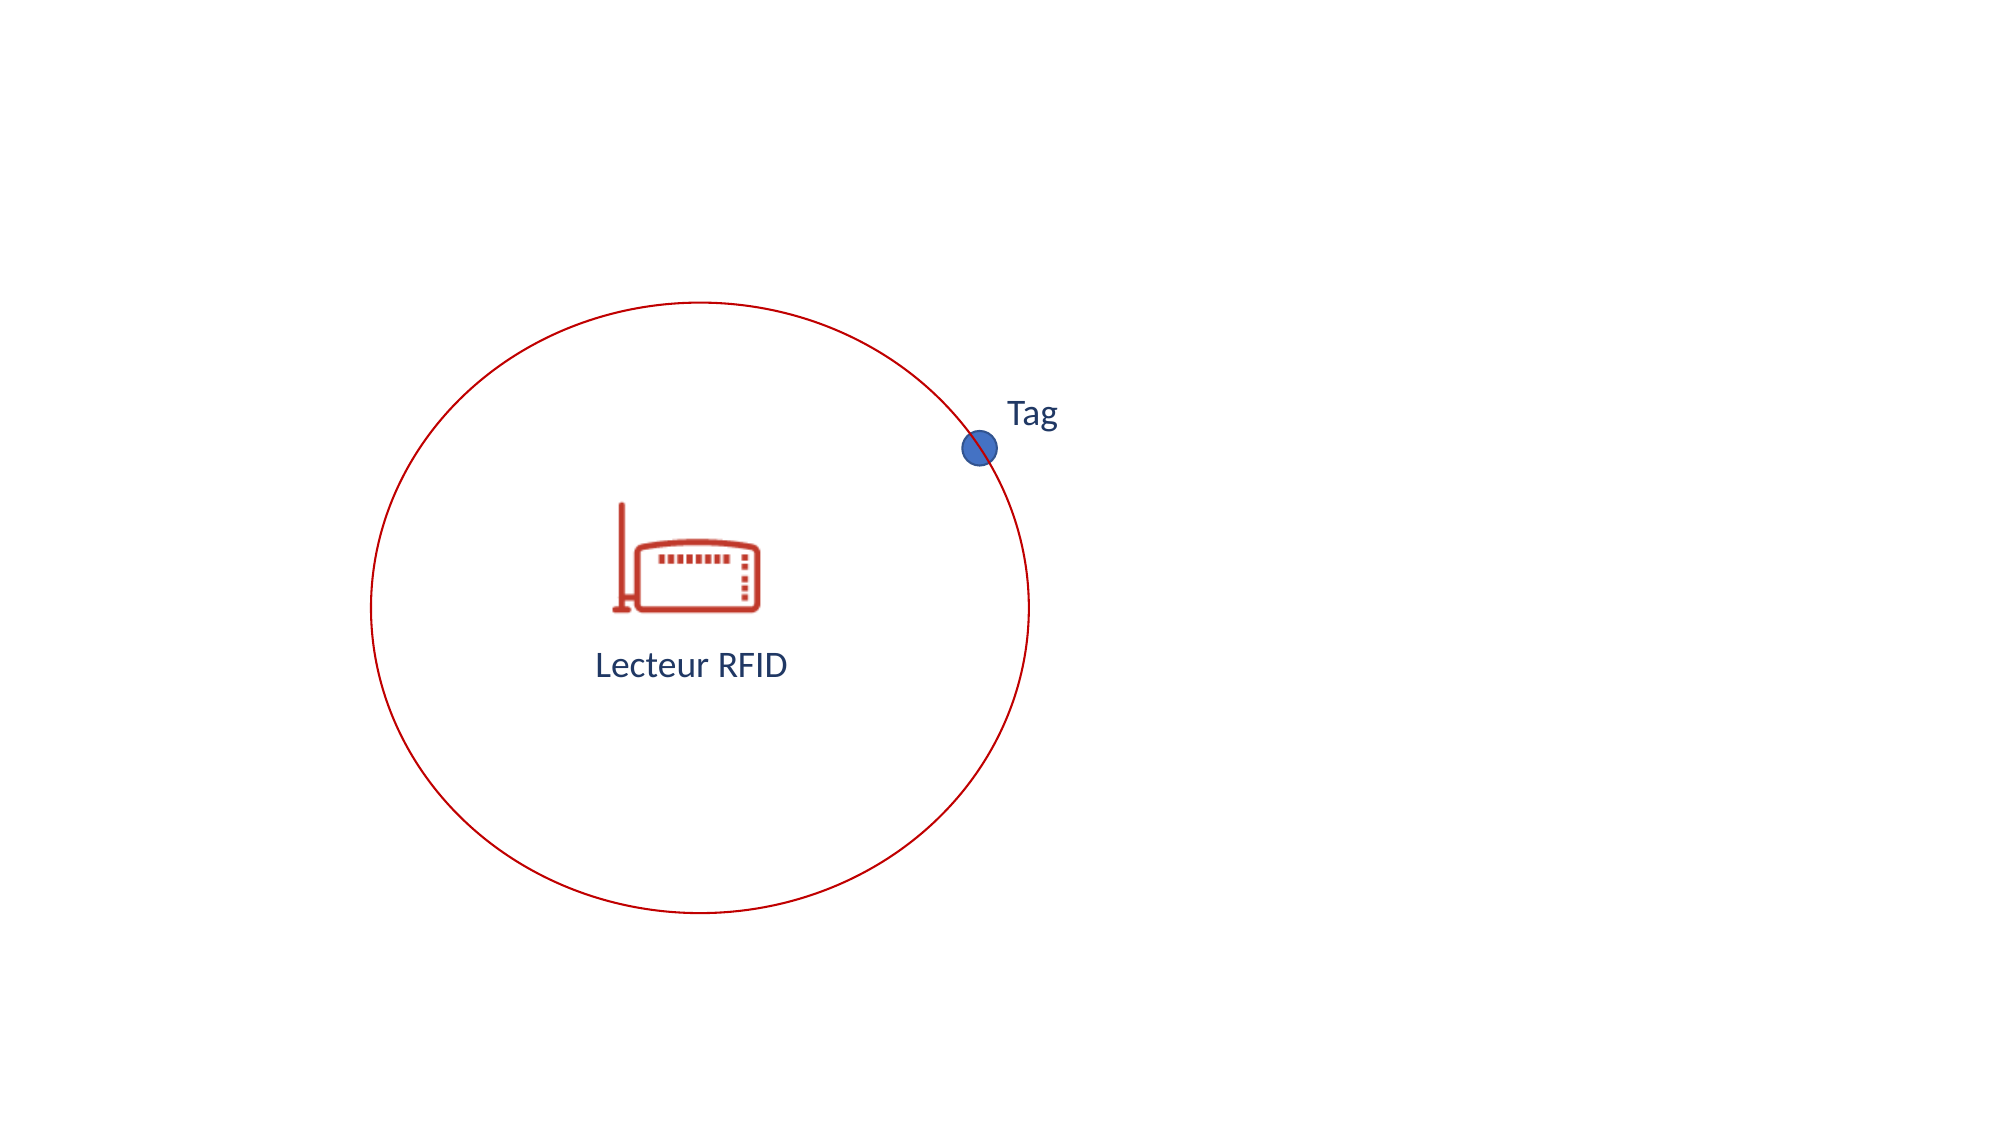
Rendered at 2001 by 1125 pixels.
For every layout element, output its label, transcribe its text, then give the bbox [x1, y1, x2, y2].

text_box Tag [992, 380, 1075, 440]
text_box [369, 301, 1030, 915]
picture [605, 492, 781, 633]
text_box [971, 429, 998, 463]
